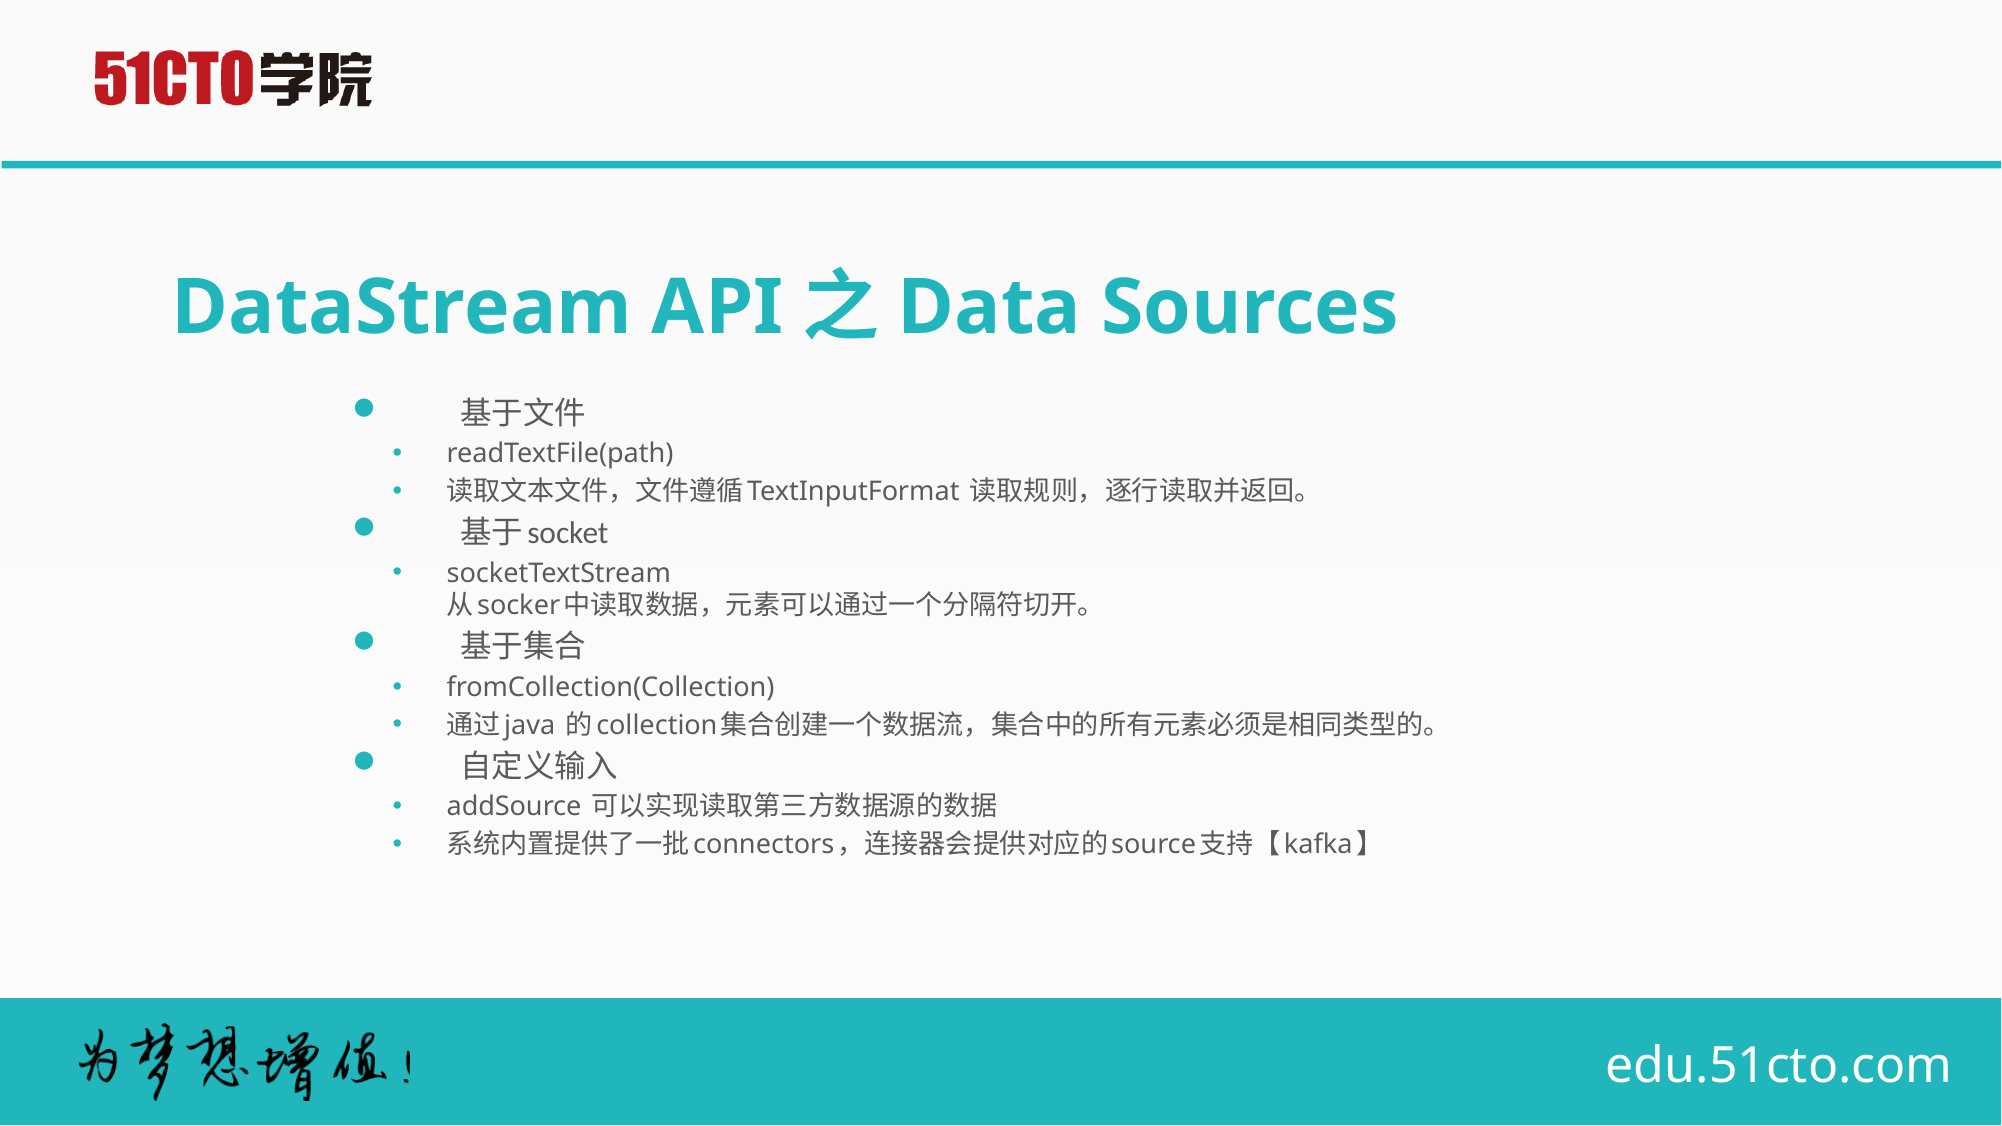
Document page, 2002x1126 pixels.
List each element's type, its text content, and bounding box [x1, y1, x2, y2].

title DataStream API之Data Sources [156, 243, 1831, 362]
list 基于文件 readTextFile(path) 读取文本文件，文件遵循TextInputFormat 读取规则，逐行读取并返回。 基于socket socketTextStream 从socker中读取数据，元素可以通过一个分隔符切开。 基于集合 fromCollection(Collection) 通过java 的collection集合创建一个数据流，集合中的所有元素必须是相同类型的。 自定义输入 addSource 可以实现读取第三方数据源的数据 系统内置提供了一批connectors，连接器会提供对应的source支持【kafka】 [161, 385, 1828, 870]
picture [79, 1023, 410, 1101]
picture [90, 42, 375, 111]
